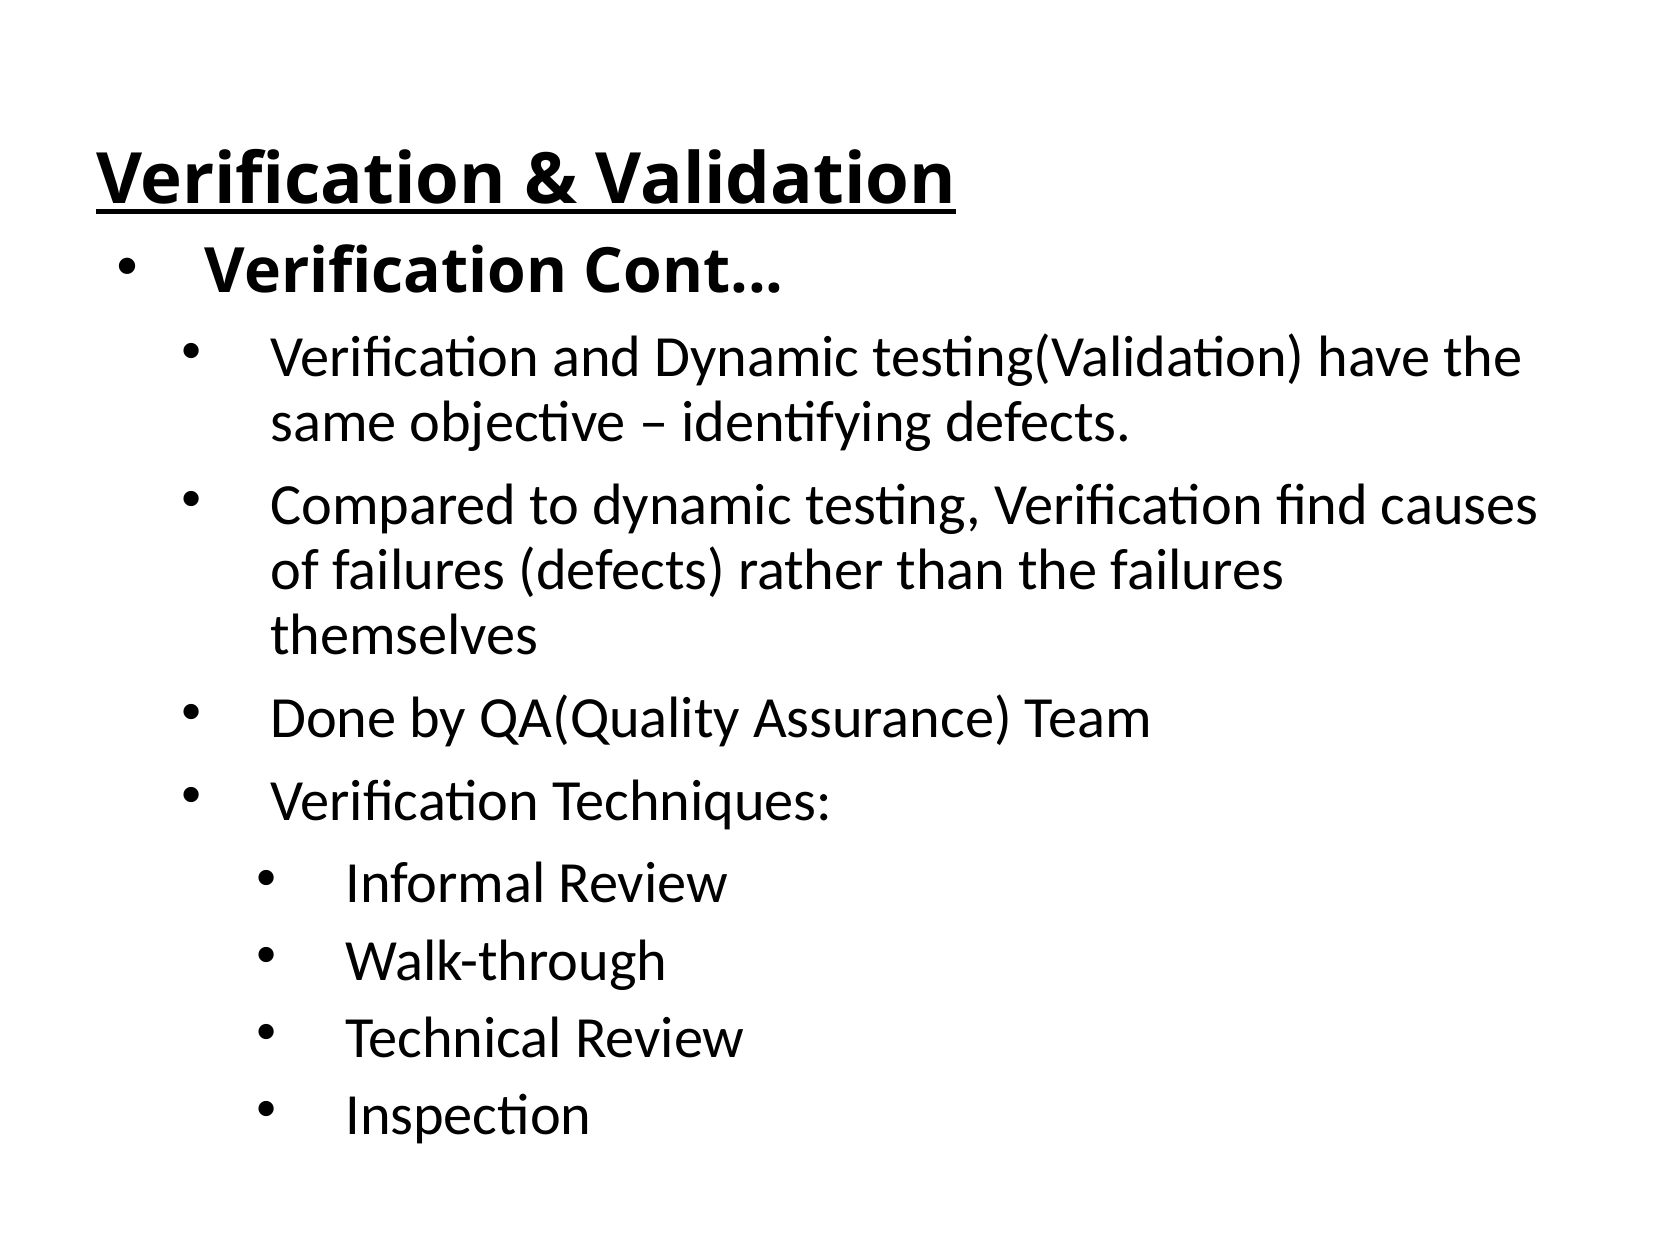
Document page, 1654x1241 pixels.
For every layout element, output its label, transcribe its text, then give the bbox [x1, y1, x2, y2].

text_box Verification & Validation [96, 126, 1584, 233]
text_box Verification Cont... Verification and Dynamic testing(Validation) have the same objective – identifying defects. Compared to dynamic testing, Verification find causes of failures (defects) rather than the failures themselves Done by QA(Quality Assurance) Team Verification Techniques: Informal Review Walk-through Technical Review Inspection [51, 232, 1540, 1208]
